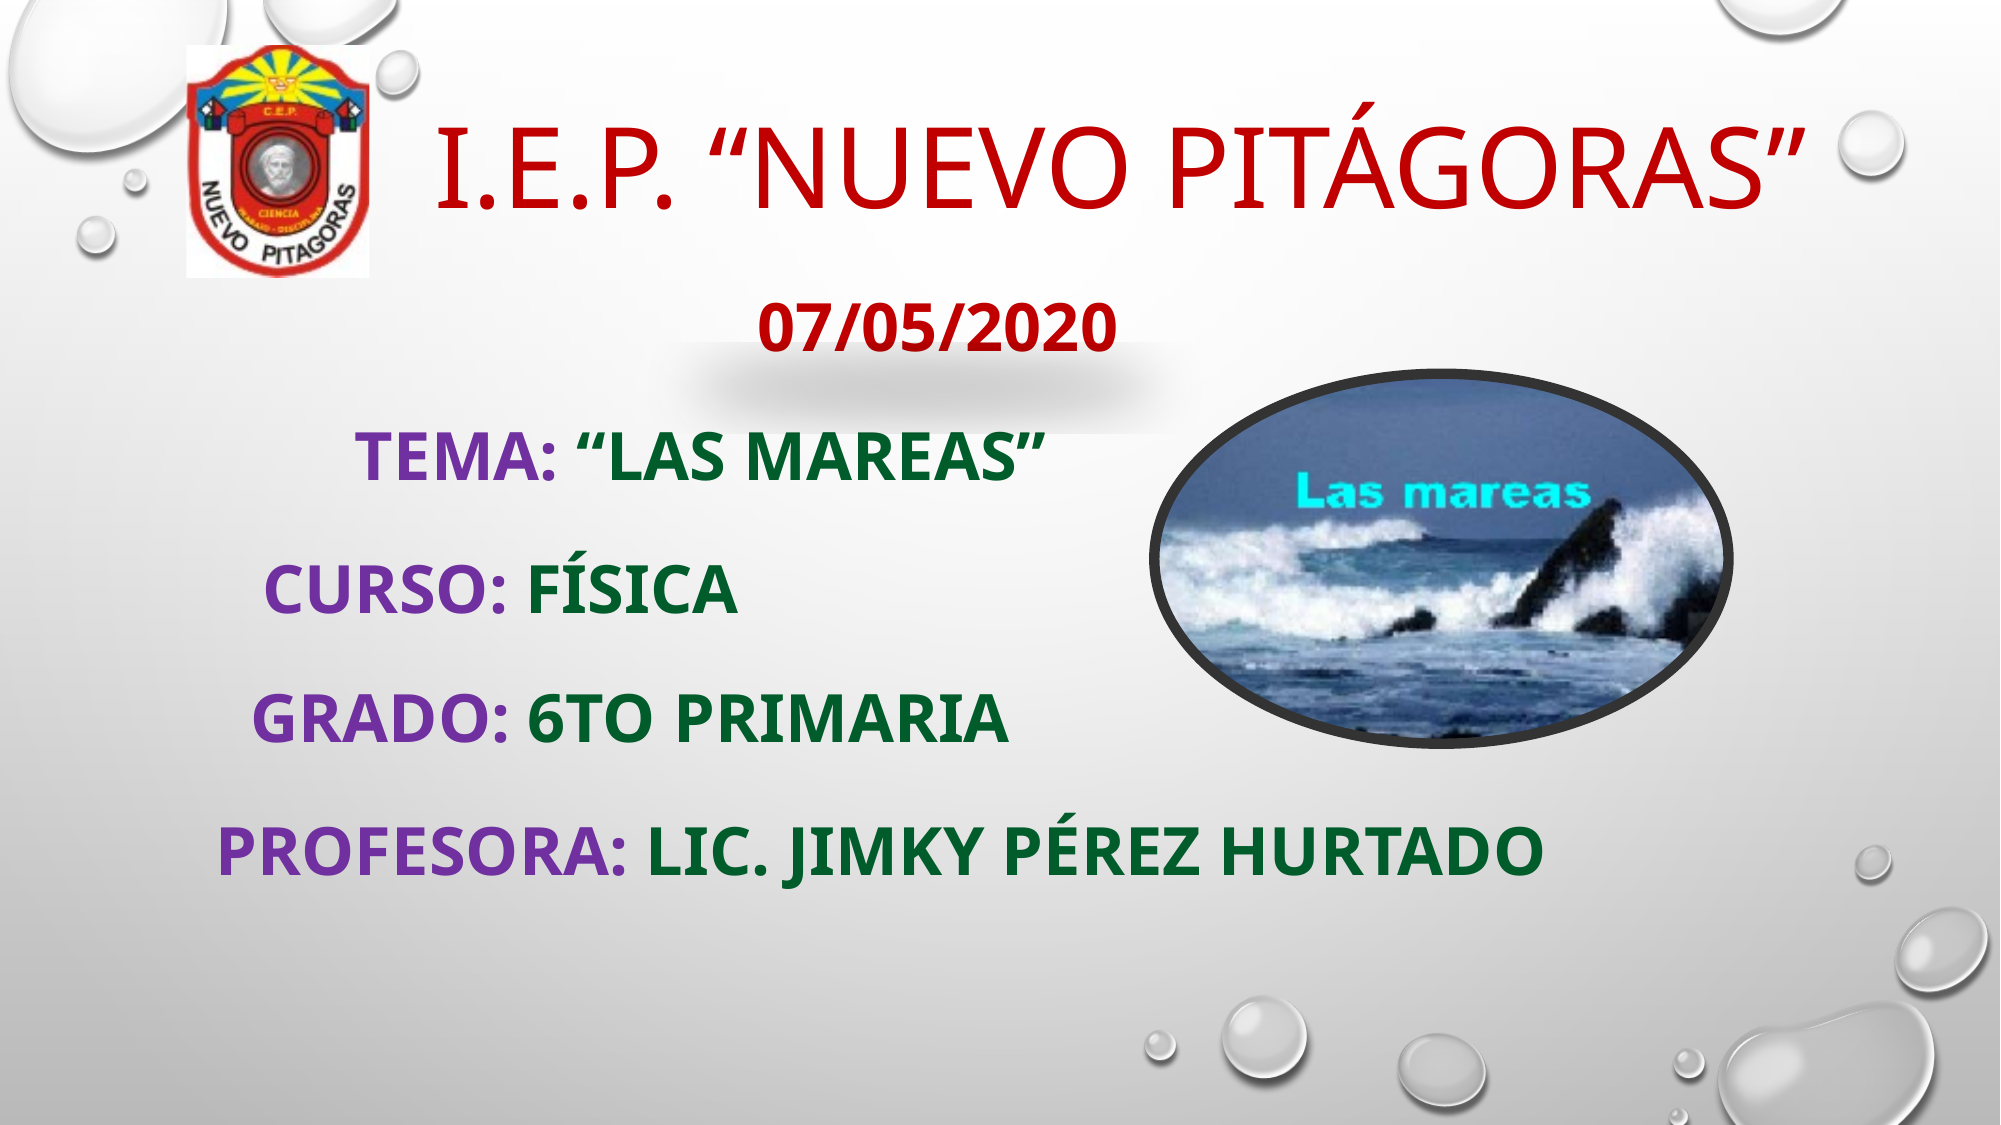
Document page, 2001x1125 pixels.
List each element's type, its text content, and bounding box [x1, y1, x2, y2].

text_box PROFESORA: LIC. JIMKY PÉREZ HURTADO [201, 801, 1563, 896]
text_box TEMA: “LAS MAREAS” [340, 406, 1079, 501]
text_box CURSO: FÍSICA [247, 539, 772, 635]
text_box 07/05/2020 [742, 277, 1134, 342]
picture [0, 0, 2000, 1125]
text_box GRADO: 6TO PRIMARIA [235, 667, 1043, 763]
text_box I.E.P. “NUEVO PITÁGORAS” [419, 89, 1823, 239]
